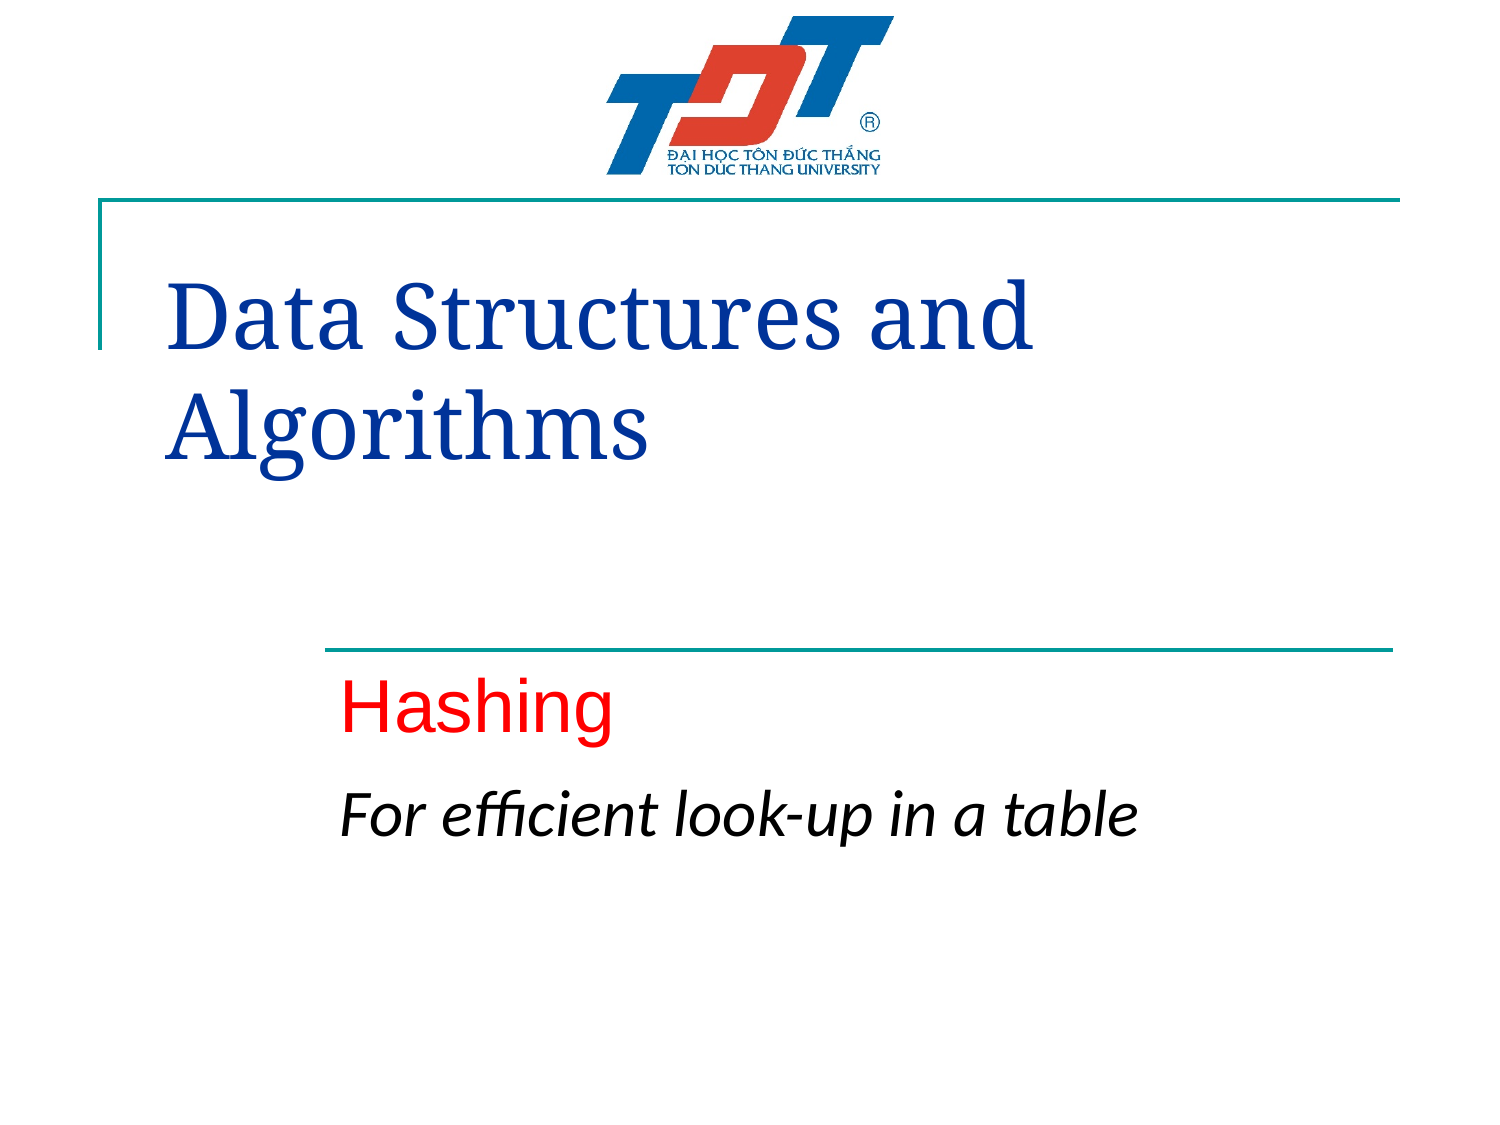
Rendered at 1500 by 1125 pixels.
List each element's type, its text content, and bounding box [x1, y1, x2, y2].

text_box For efficient look-up in a table [324, 762, 1375, 975]
title Data Structures and Algorithms [150, 249, 1401, 538]
picture [606, 16, 894, 176]
subtitle Hashing [324, 650, 1400, 938]
